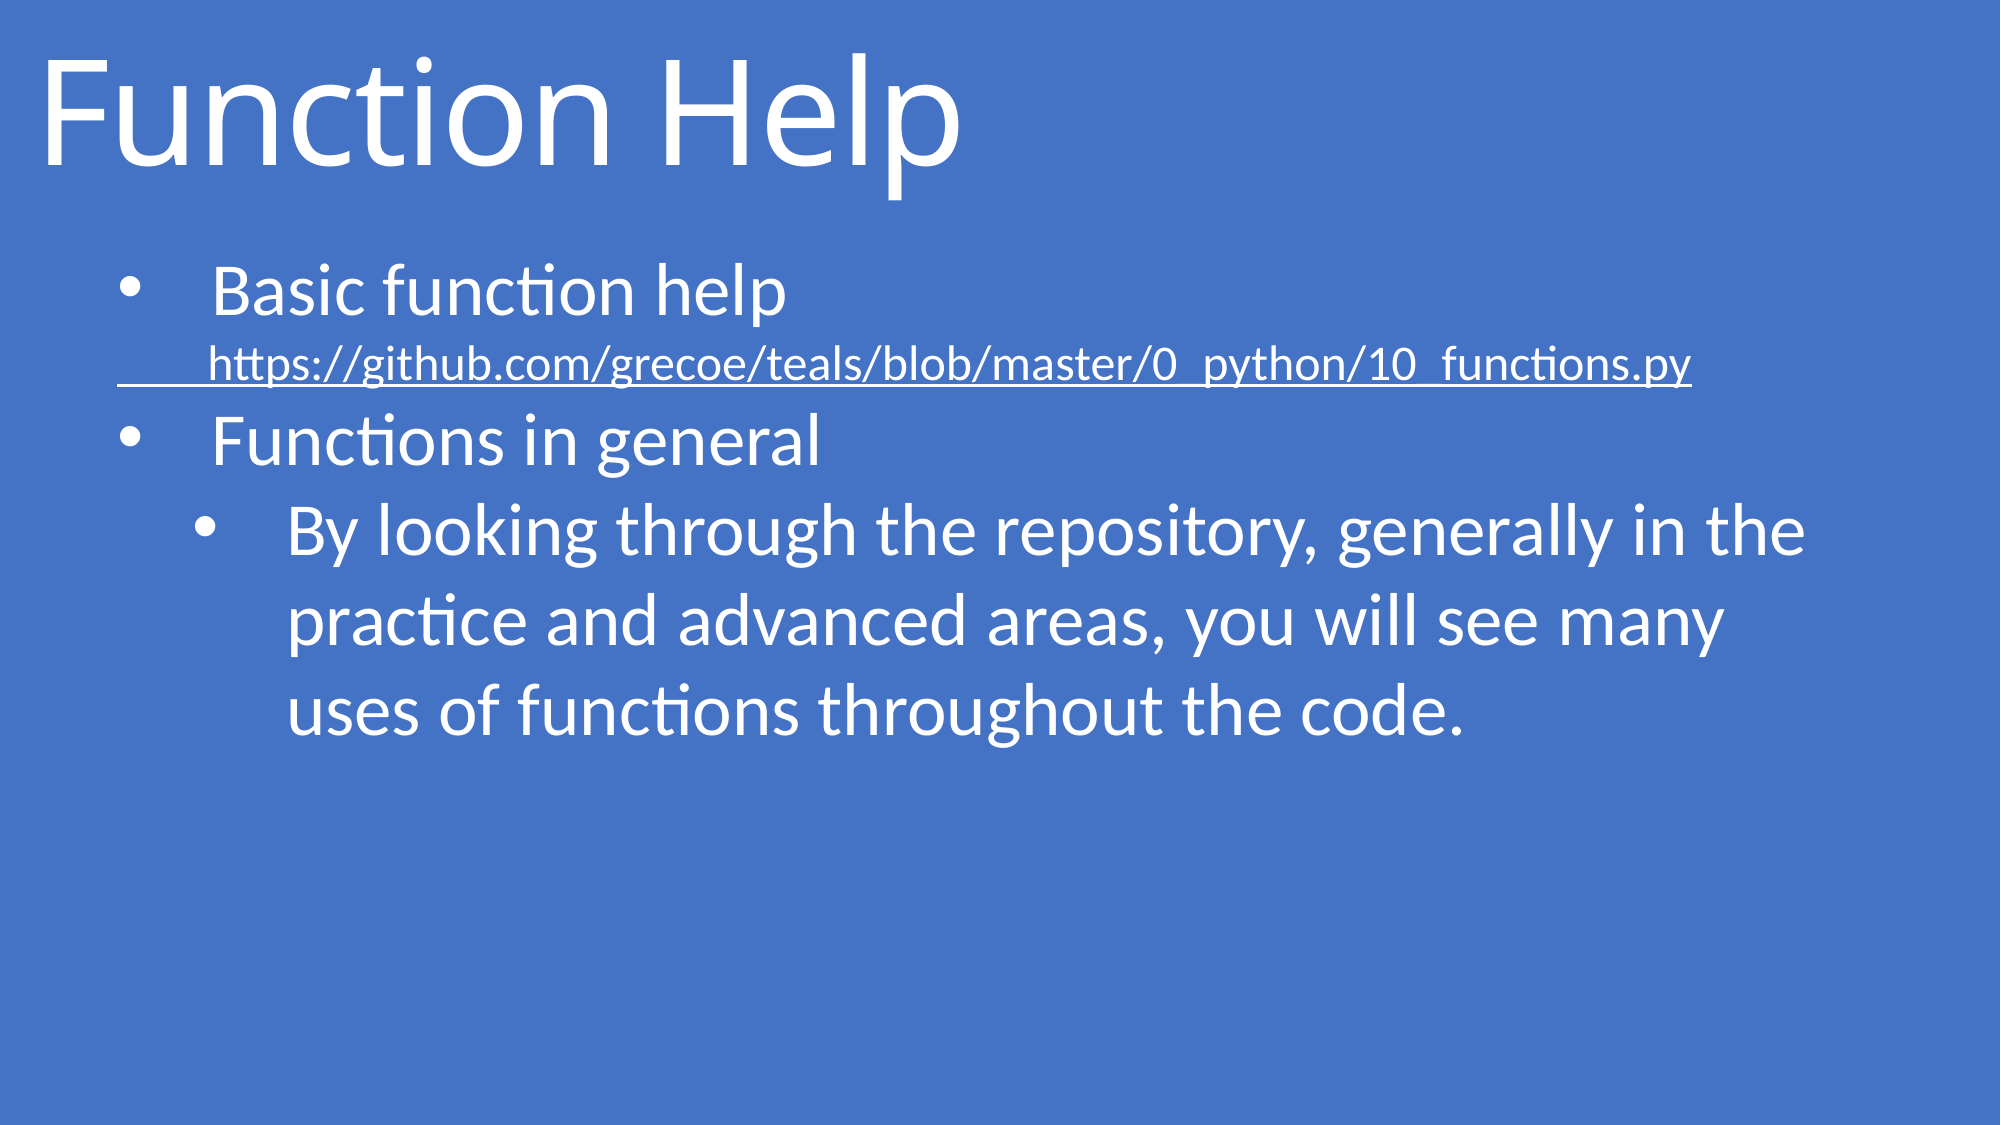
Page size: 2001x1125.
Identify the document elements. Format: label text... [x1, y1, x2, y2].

text_box Basic function help https://github.com/grecoe/teals/blob/master/0_python/10_functions.py Functions in general By looking through the repository, generally in the practice and advanced areas, you will see many uses of functions throughout the code. [102, 233, 1834, 759]
title Function Help [19, 23, 1931, 214]
